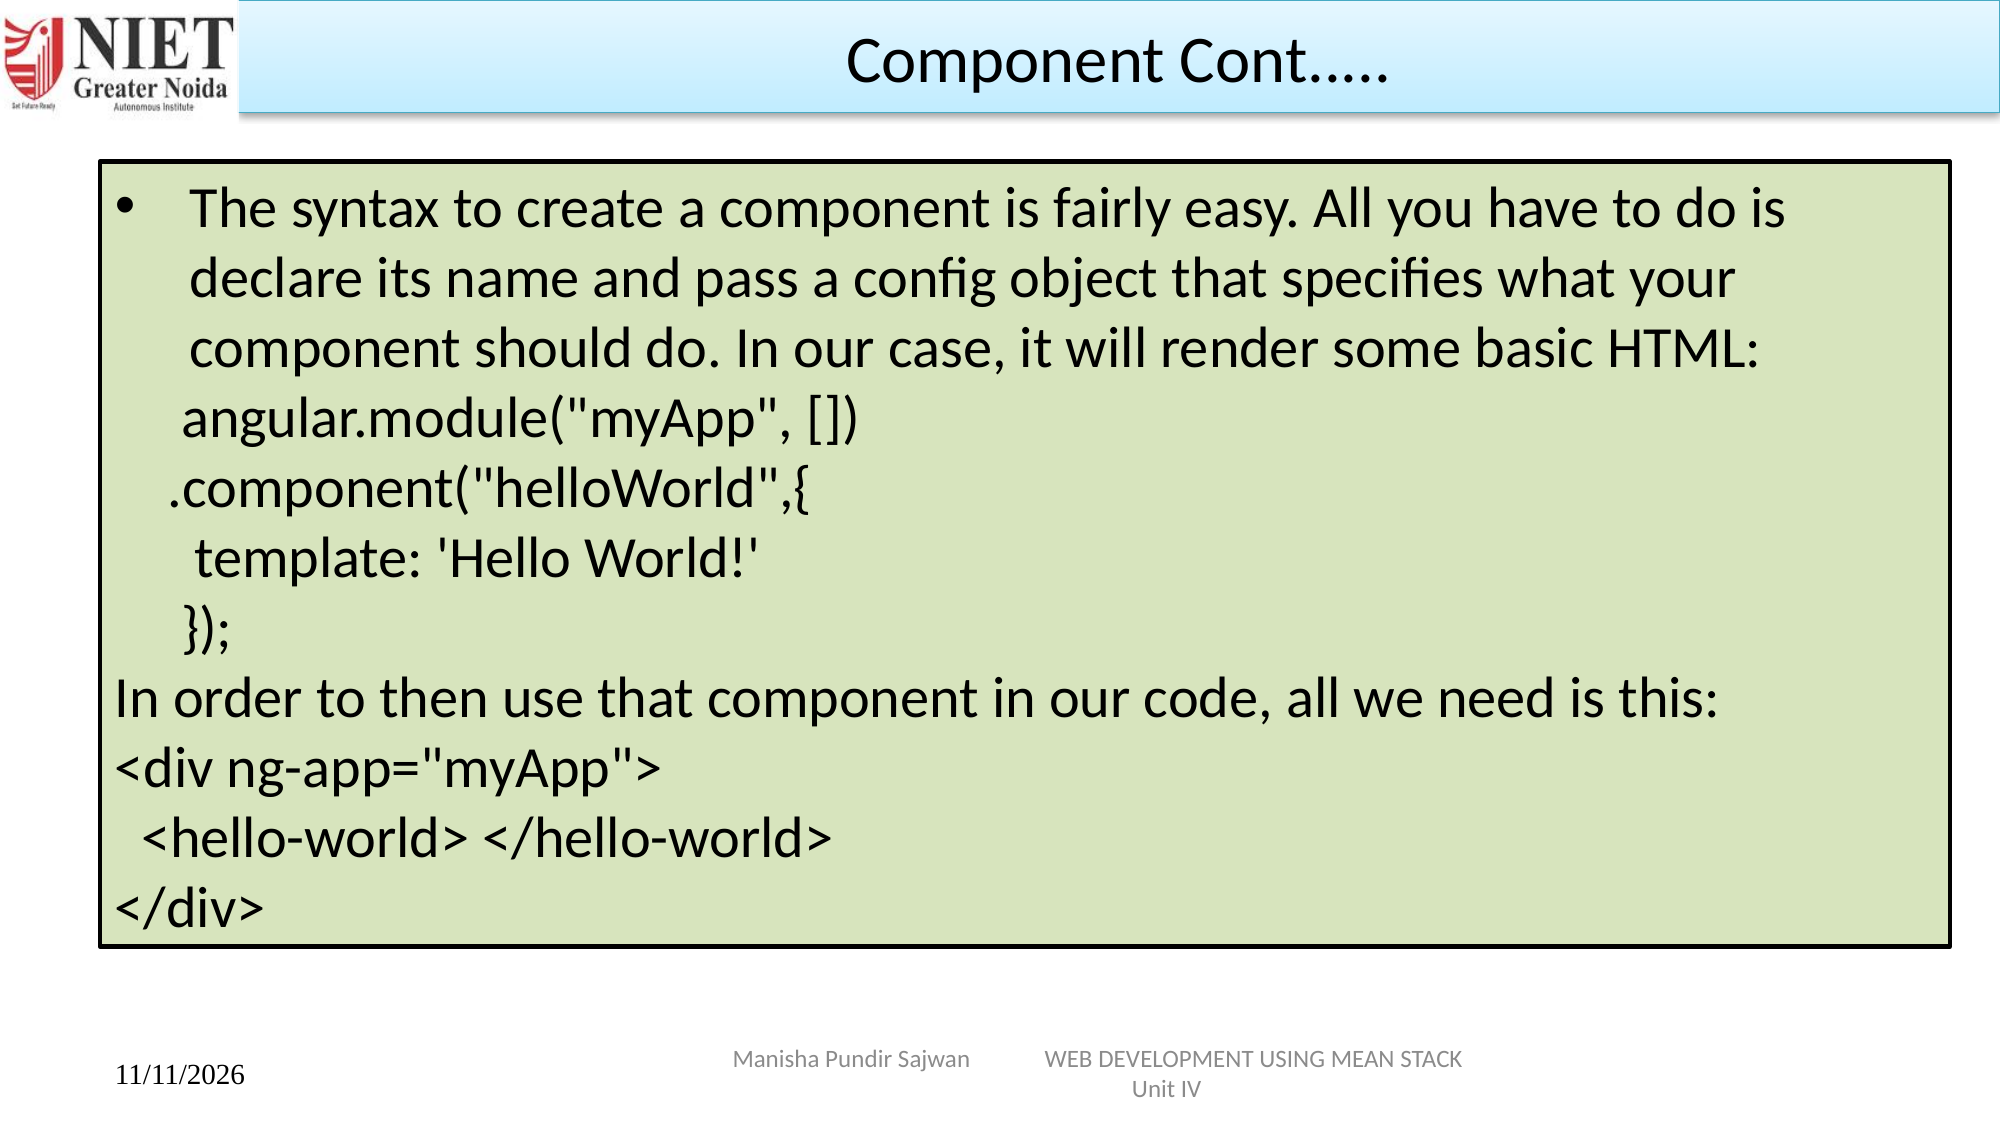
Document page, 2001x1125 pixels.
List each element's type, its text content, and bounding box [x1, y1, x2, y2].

footer Manisha Pundir Sajwan WEB DEVELOPMENT USING MEAN STACK Unit IV [716, 1042, 1433, 1103]
slide_number [99, 1042, 567, 1103]
text_box The syntax to create a component is fairly easy. All you have to do is declare its name and pass a config object that specifies what your component should do. In our case, it will render some basic HTML: angular.module("myApp", []) .component("helloWorld",{ template: 'Hello World!' }); In order to then use that component in our code, all we need is this: <div ng-app="myApp"> <hello-world> </hello-world> </div> [99, 161, 1950, 947]
slide_number [1433, 1042, 1900, 1103]
picture [0, 0, 239, 127]
text_box Component Cont..... [244, 0, 2000, 113]
